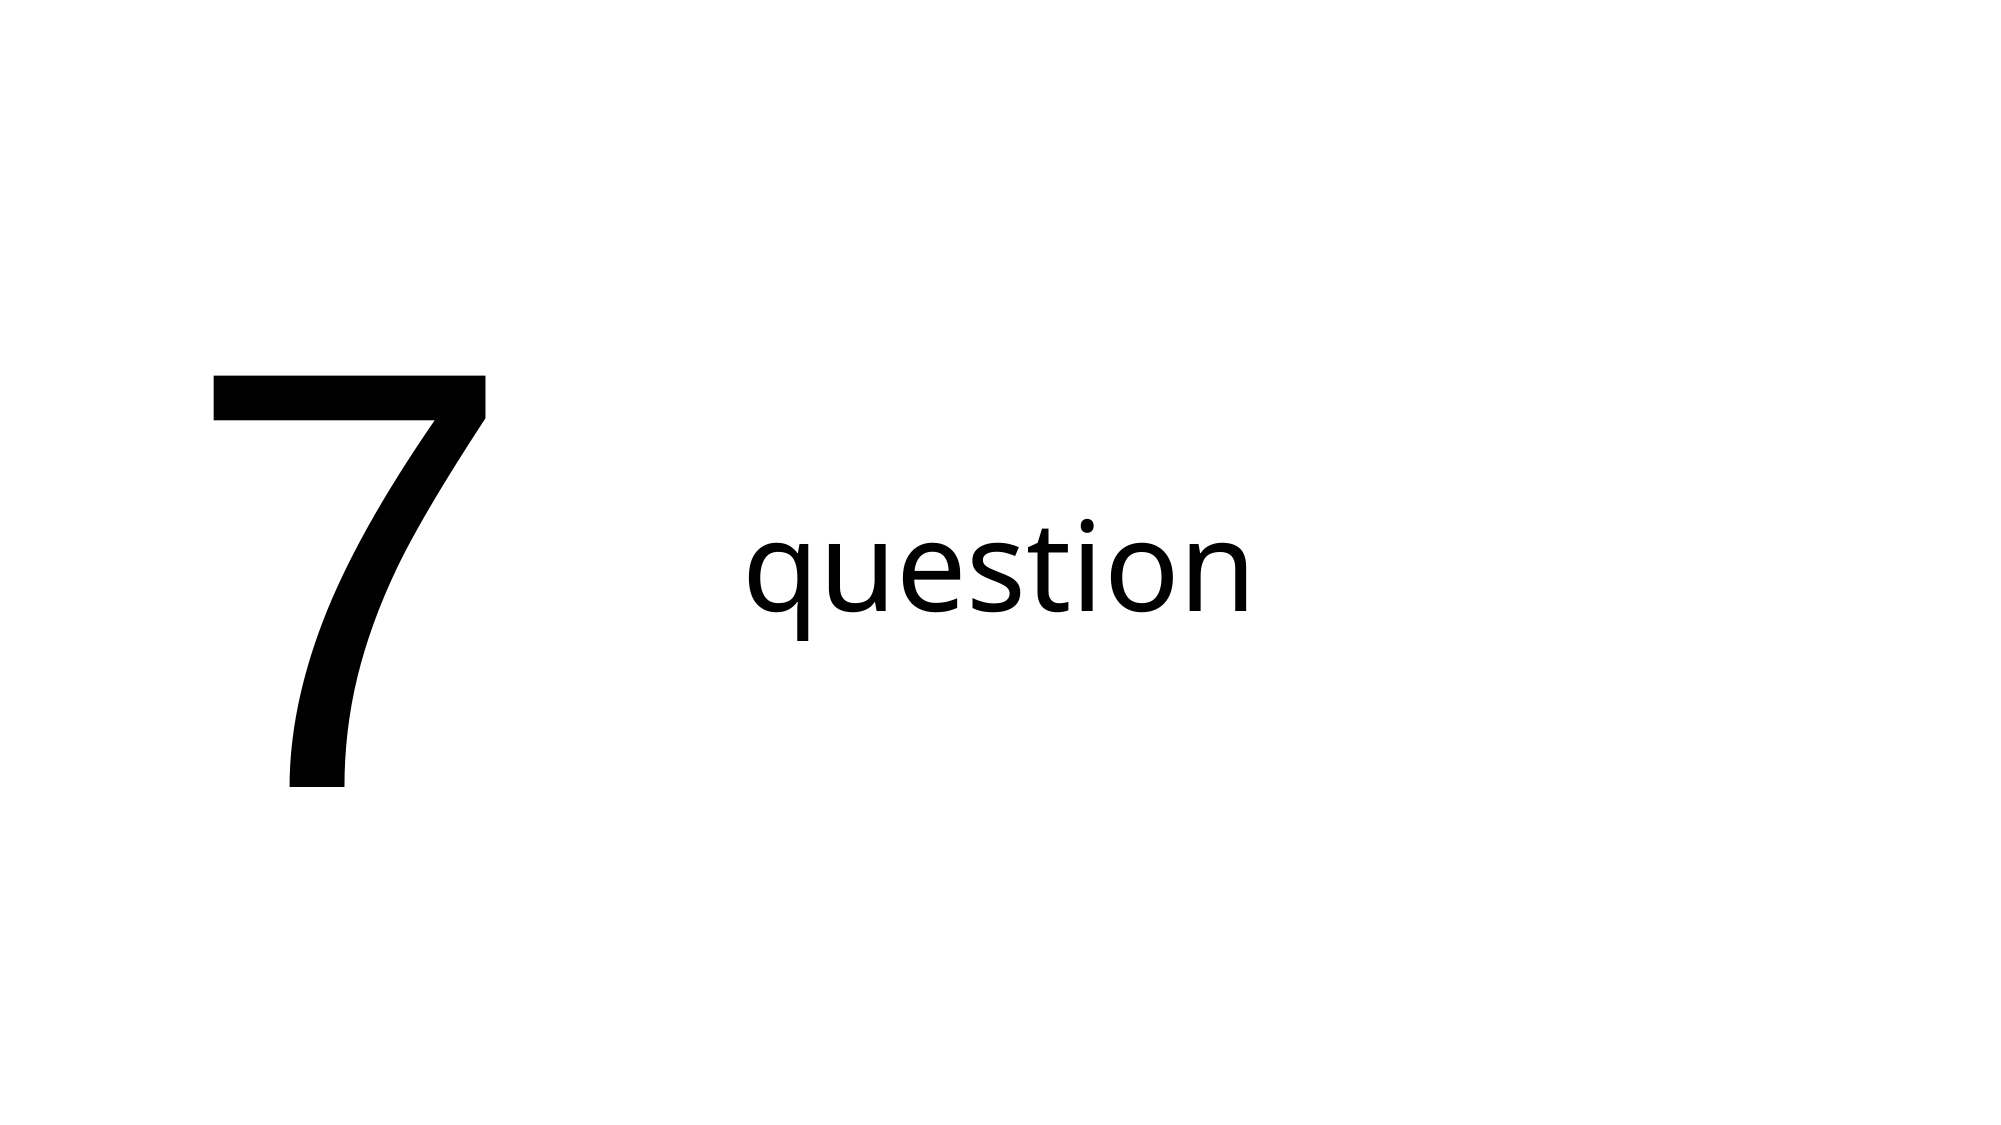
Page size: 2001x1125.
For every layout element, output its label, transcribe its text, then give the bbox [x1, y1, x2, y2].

text_box 7 [169, 182, 532, 915]
text_box question [727, 479, 1273, 644]
